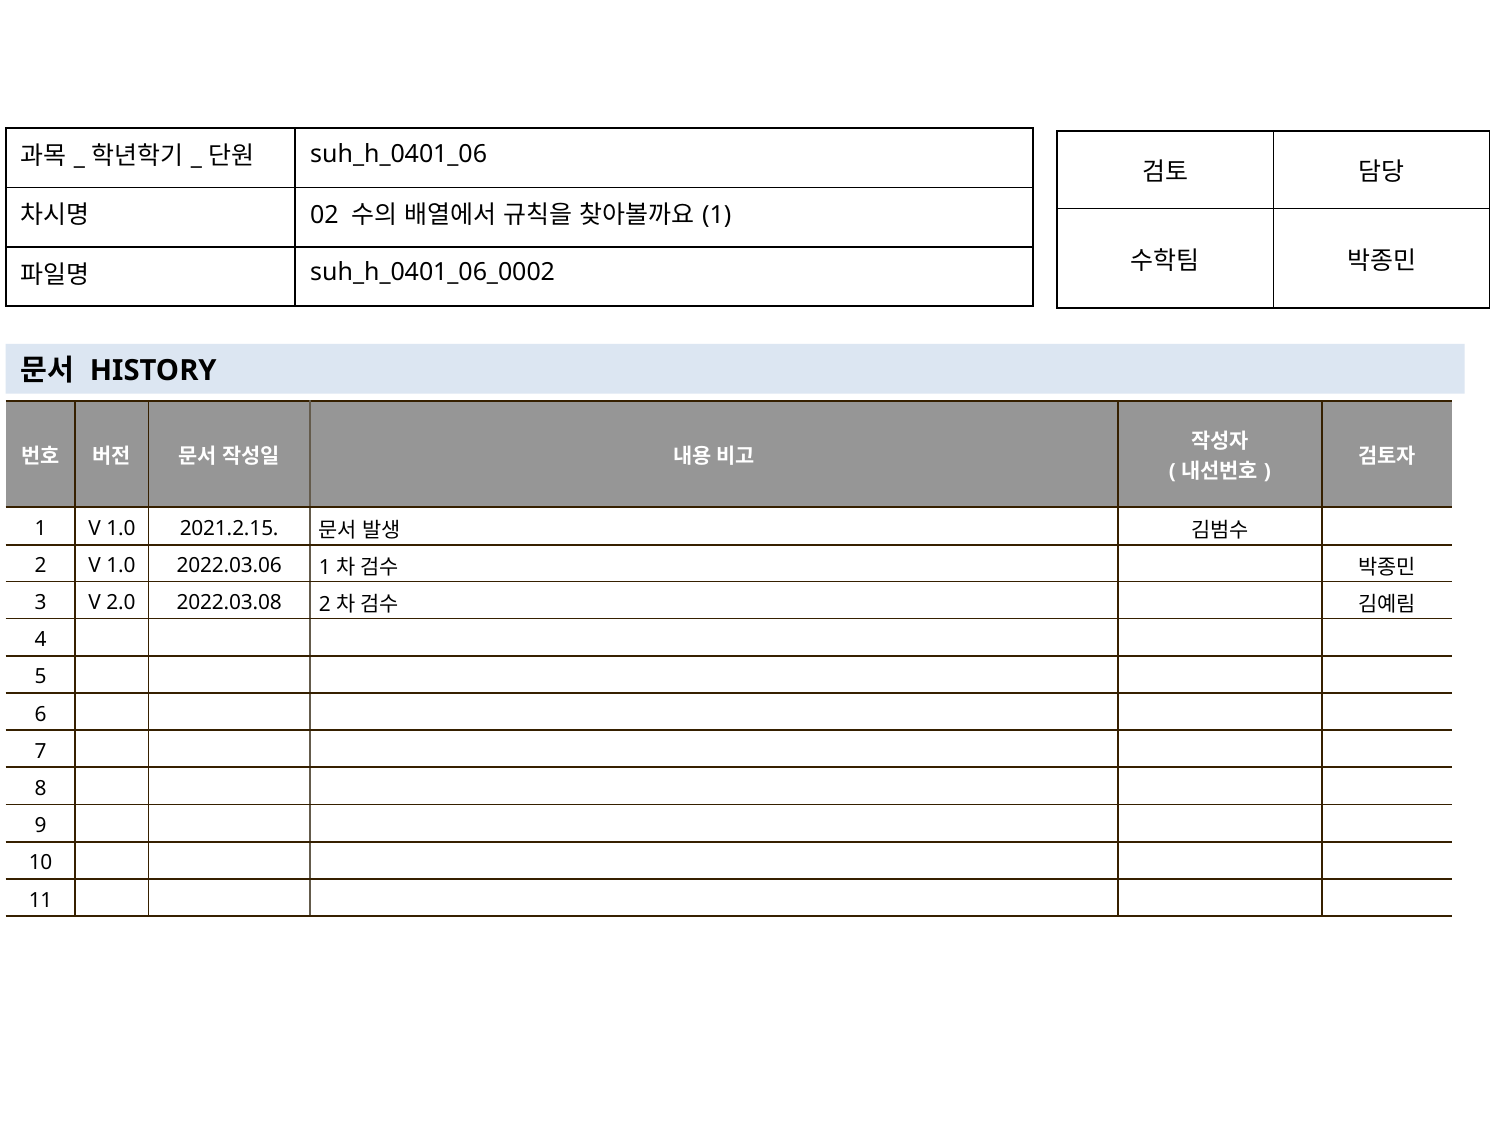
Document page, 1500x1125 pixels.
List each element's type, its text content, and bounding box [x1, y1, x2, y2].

table_cell 11 [6, 880, 74, 915]
table_cell 박종민 [1323, 546, 1452, 581]
table_cell 4 [6, 619, 74, 655]
table_header 검토 [1058, 132, 1273, 208]
table_header 검토자 [1323, 402, 1452, 506]
table_cell 8 [6, 768, 74, 804]
table_header 과목_학년학기_단원 [7, 129, 294, 187]
table_cell [311, 619, 1117, 655]
table_cell 김범수 [1119, 508, 1321, 544]
table_cell [1323, 619, 1452, 655]
table_cell [311, 768, 1117, 804]
table_cell 수학팀 [1058, 209, 1273, 307]
table_cell [149, 843, 309, 878]
table_cell 10 [6, 843, 74, 878]
table_cell 2차 검수 [311, 582, 1117, 618]
table_cell [1119, 694, 1321, 729]
table_cell 5 [6, 657, 74, 692]
table_cell [76, 731, 148, 766]
table_cell V 1.0 [76, 508, 148, 544]
table_cell 2 [6, 546, 74, 581]
table_cell [1119, 731, 1321, 766]
table_cell 6 [6, 694, 74, 729]
table_header 번호 [6, 402, 74, 506]
table_cell [1119, 657, 1321, 692]
table_cell [149, 731, 309, 766]
text_box 문서 HISTORY [5, 343, 1465, 394]
table_cell [1119, 768, 1321, 804]
table_header 내용 비고 [311, 402, 1117, 506]
table_cell 김예림 [1323, 582, 1452, 618]
table_cell [1119, 805, 1321, 841]
table_cell [311, 657, 1117, 692]
table_cell [1323, 843, 1452, 878]
table_cell 2021.2.15. [149, 508, 309, 544]
table_cell V 2.0 [76, 582, 148, 618]
table_cell [76, 694, 148, 729]
table_cell [1323, 805, 1452, 841]
table_cell [311, 731, 1117, 766]
table_cell 1 [6, 508, 74, 544]
table_cell 2022.03.06 [149, 546, 309, 581]
table_cell [1323, 694, 1452, 729]
table_cell 3 [6, 582, 74, 618]
table_cell [1119, 619, 1321, 655]
table_header 작성자 (내선번호) [1119, 402, 1321, 506]
table_cell 2022.03.08 [149, 582, 309, 618]
table_cell [76, 880, 148, 915]
table_cell V 1.0 [76, 546, 148, 581]
table_cell [311, 805, 1117, 841]
table_cell [1119, 546, 1321, 581]
table_cell [149, 619, 309, 655]
table_cell [76, 657, 148, 692]
table_cell [76, 768, 148, 804]
table_header 버전 [76, 402, 148, 506]
table_cell [1119, 843, 1321, 878]
table_cell [311, 694, 1117, 729]
table_cell 7 [6, 731, 74, 766]
table_cell 1차 검수 [311, 546, 1117, 581]
table_cell [149, 694, 309, 729]
table_header suh_h_0401_06 [296, 129, 1032, 187]
table_cell [1323, 768, 1452, 804]
table_cell [76, 805, 148, 841]
table_cell [149, 657, 309, 692]
table_cell [1323, 508, 1452, 544]
table_cell 파일명 [7, 248, 294, 305]
table_cell [1119, 880, 1321, 915]
table_cell 문서 발생 [311, 508, 1117, 544]
table_cell [311, 880, 1117, 915]
table_cell 차시명 [7, 188, 294, 246]
table_cell 박종민 [1274, 209, 1489, 307]
table_cell [311, 843, 1117, 878]
table_cell [1323, 657, 1452, 692]
table_cell 9 [6, 805, 74, 841]
table_cell [1119, 582, 1321, 618]
table_cell [149, 880, 309, 915]
table_cell [1323, 880, 1452, 915]
table_cell [76, 619, 148, 655]
table_cell 02 수의 배열에서 규칙을 찾아볼까요(1) [296, 188, 1032, 246]
table_header 문서 작성일 [149, 402, 309, 506]
table_cell [149, 768, 309, 804]
table_cell [149, 805, 309, 841]
table_cell [1323, 731, 1452, 766]
table_cell suh_h_0401_06_0002 [296, 248, 1032, 305]
table_header 담당 [1274, 132, 1489, 208]
table_cell [76, 843, 148, 878]
